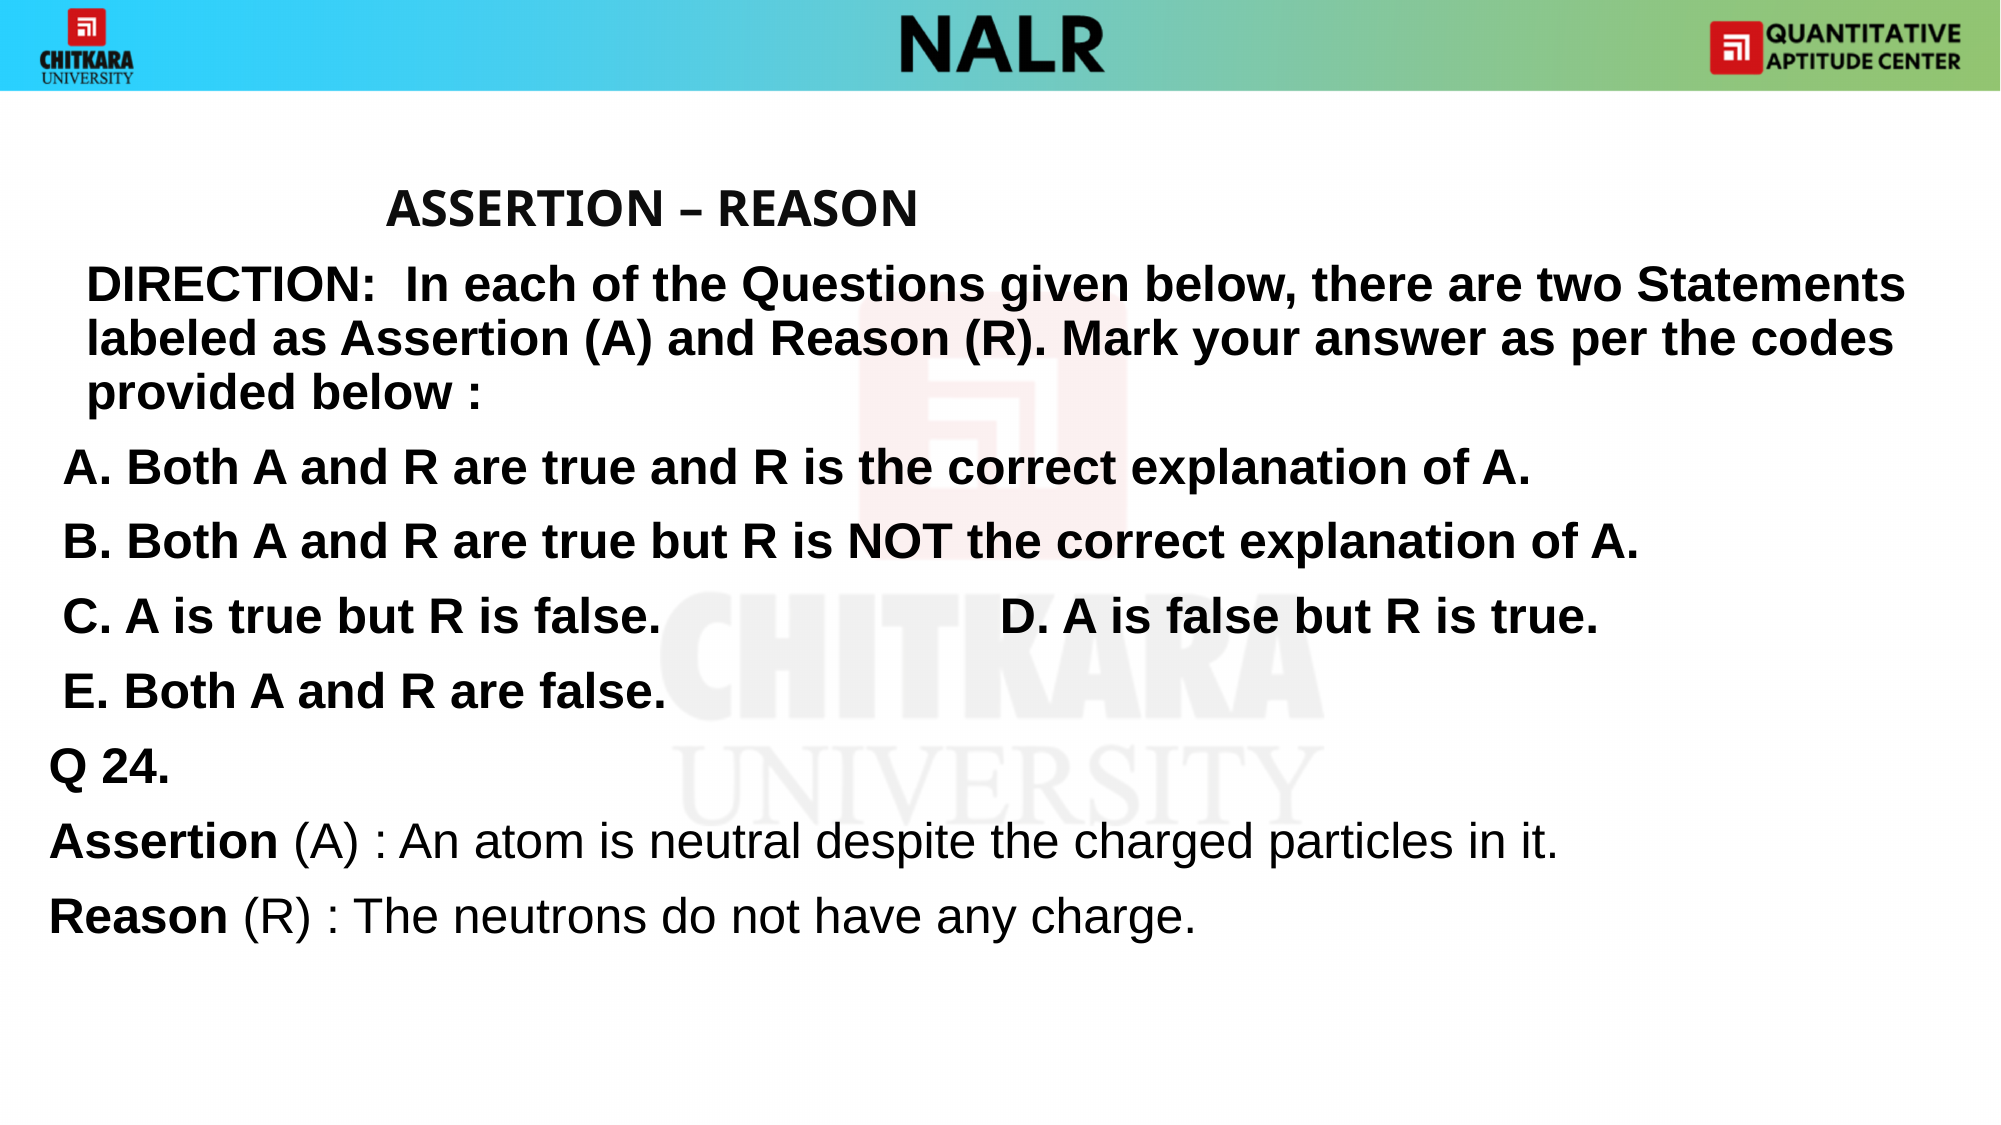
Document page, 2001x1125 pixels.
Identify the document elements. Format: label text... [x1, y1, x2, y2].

list ASSERTION – REASON DIRECTION: In each of the Questions given below, there are two Statements labeled as Assertion (A) and Reason (R). Mark your answer as per the codes provided below : A. Both A and R are true and R is the correct explanation of A. B. Both A and R are true but R is NOT the correct explanation of A. C. A is true but R is false. D. A is false but R is true. E. Both A and R are false. Q 24. Assertion (A) : An atom is neutral despite the charged particles in it. Reason (R) : The neutrons do not have any charge. [33, 175, 1959, 1053]
picture [0, 0, 2001, 1125]
